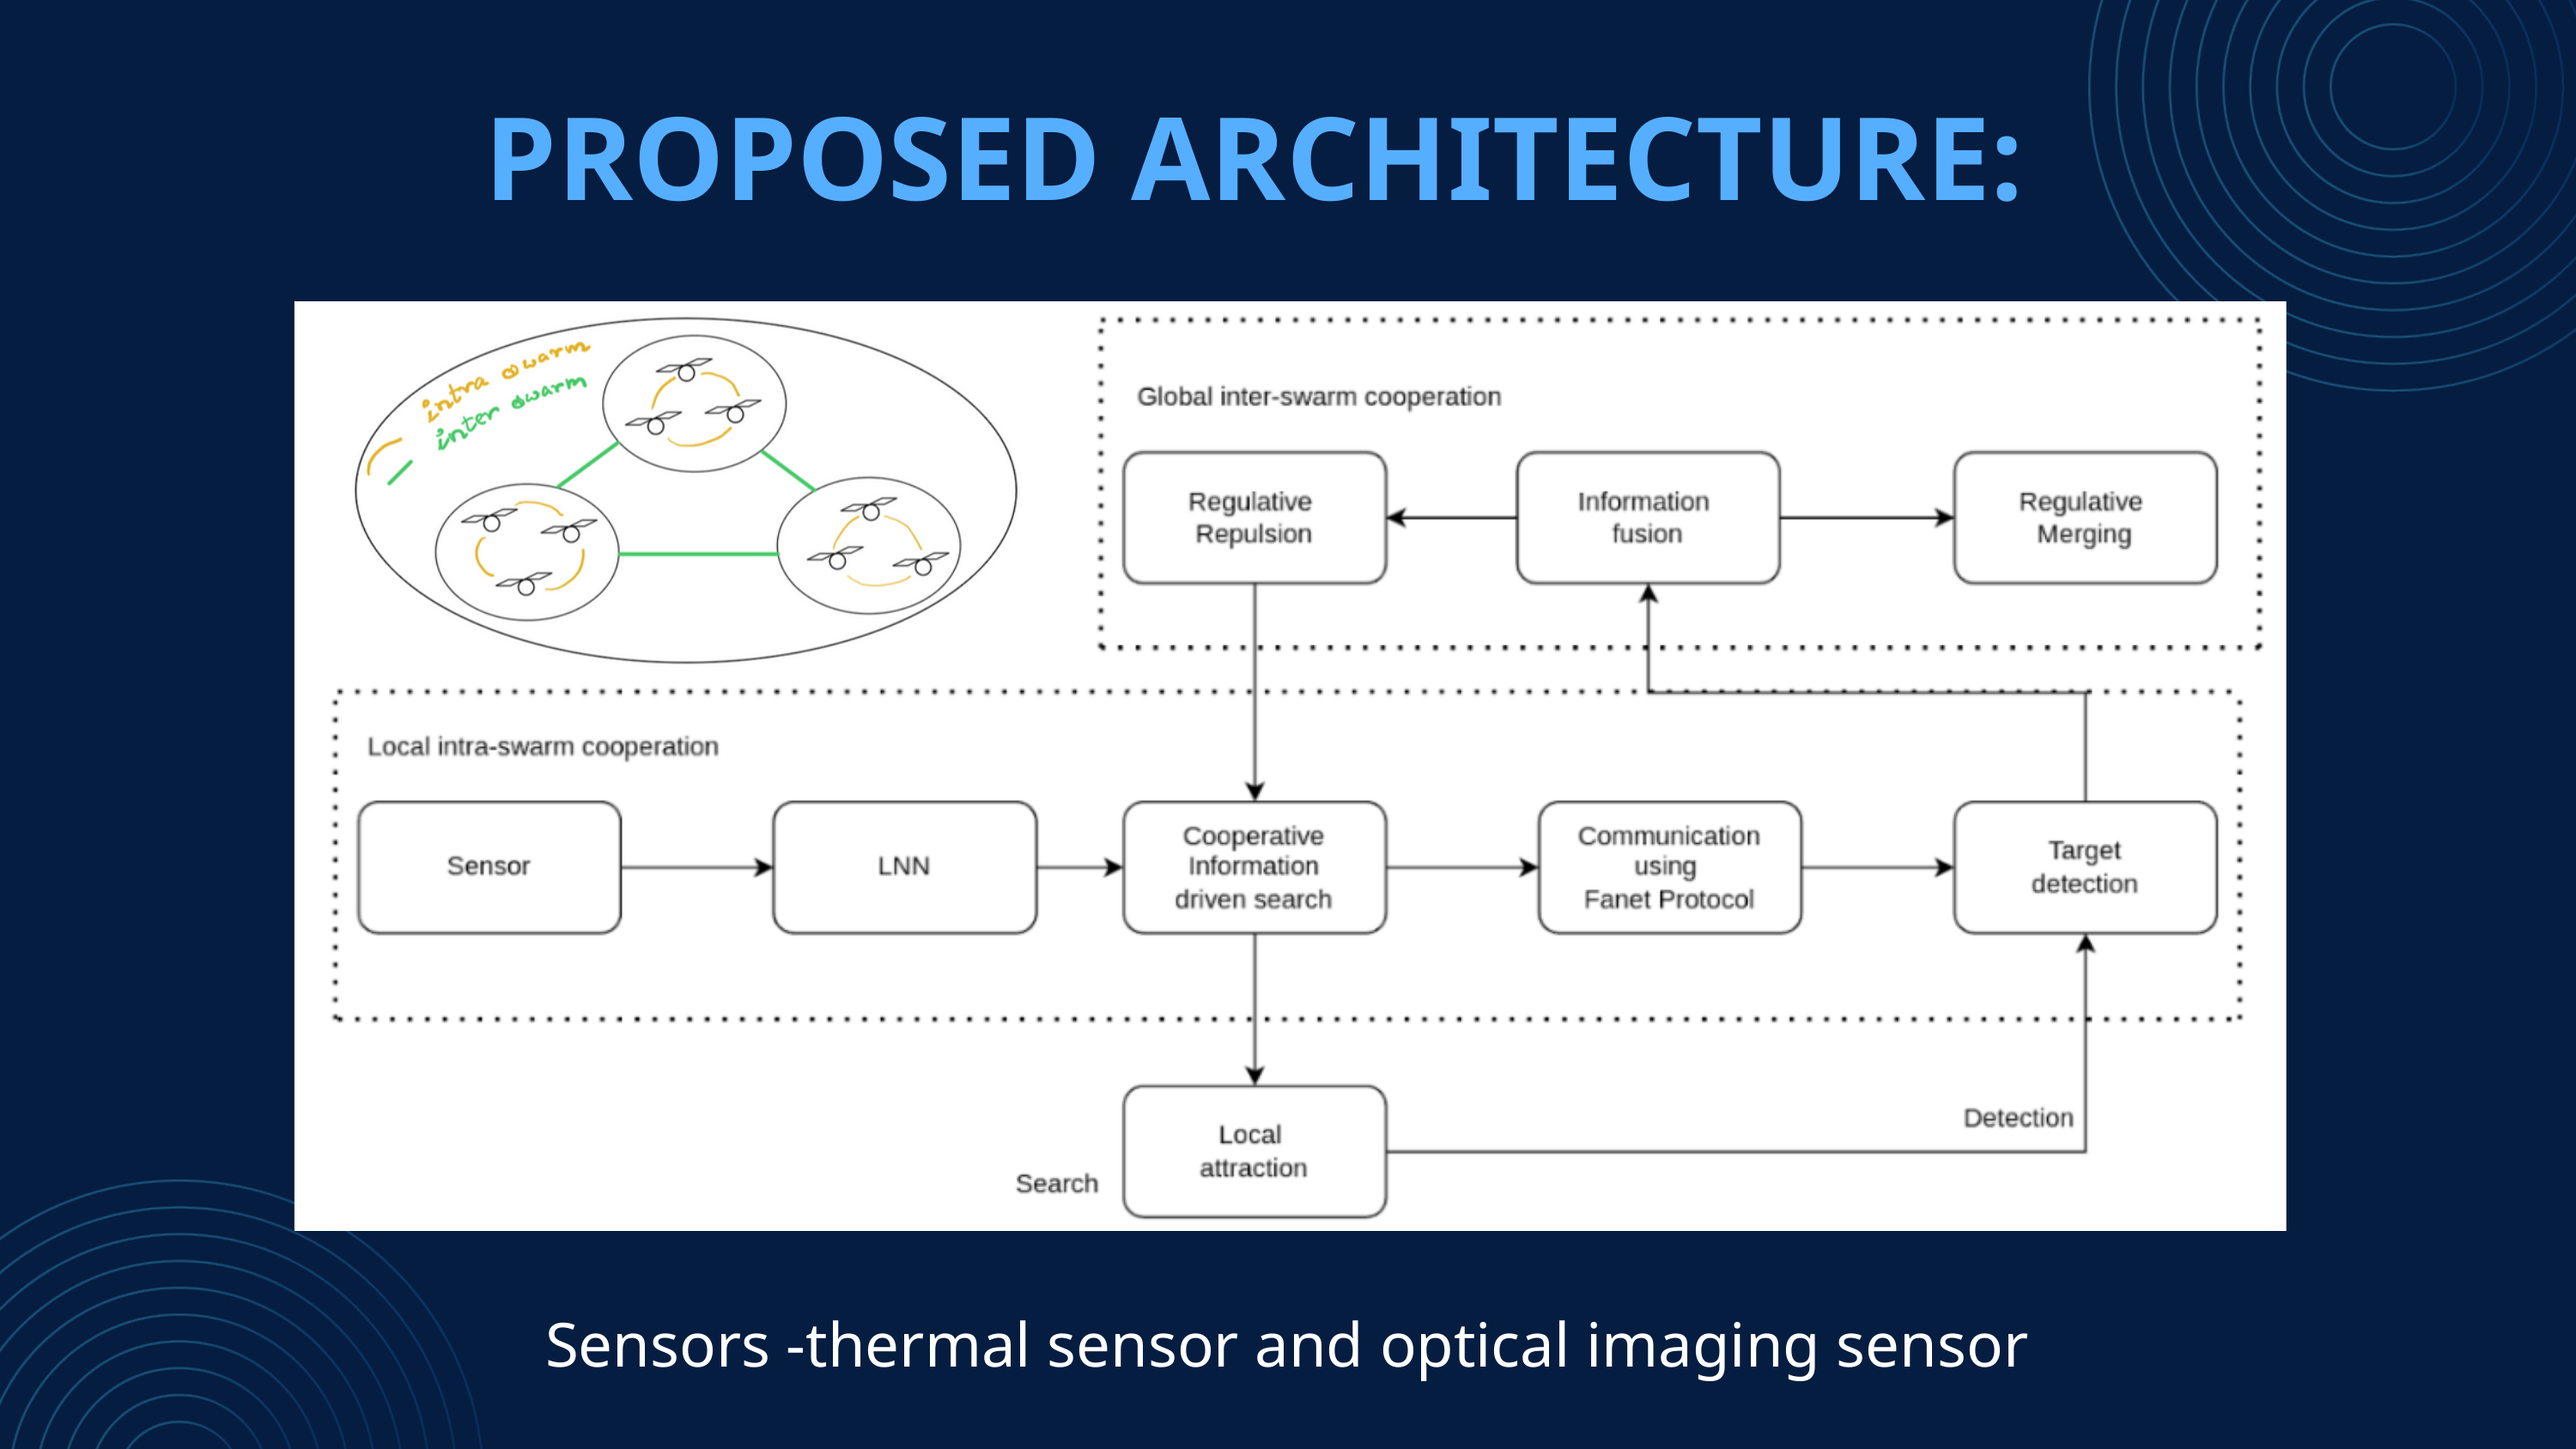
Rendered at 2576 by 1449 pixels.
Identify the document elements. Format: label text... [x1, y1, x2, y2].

text_box PROPOSED ARCHITECTURE: [485, 86, 2088, 301]
text_box [0, 1179, 486, 1449]
text_box [2088, 0, 2576, 393]
text_box [294, 301, 2287, 1231]
text_box [352, 301, 1022, 676]
text_box Sensors -thermal sensor and optical imaging sensor [532, 1294, 2043, 1379]
